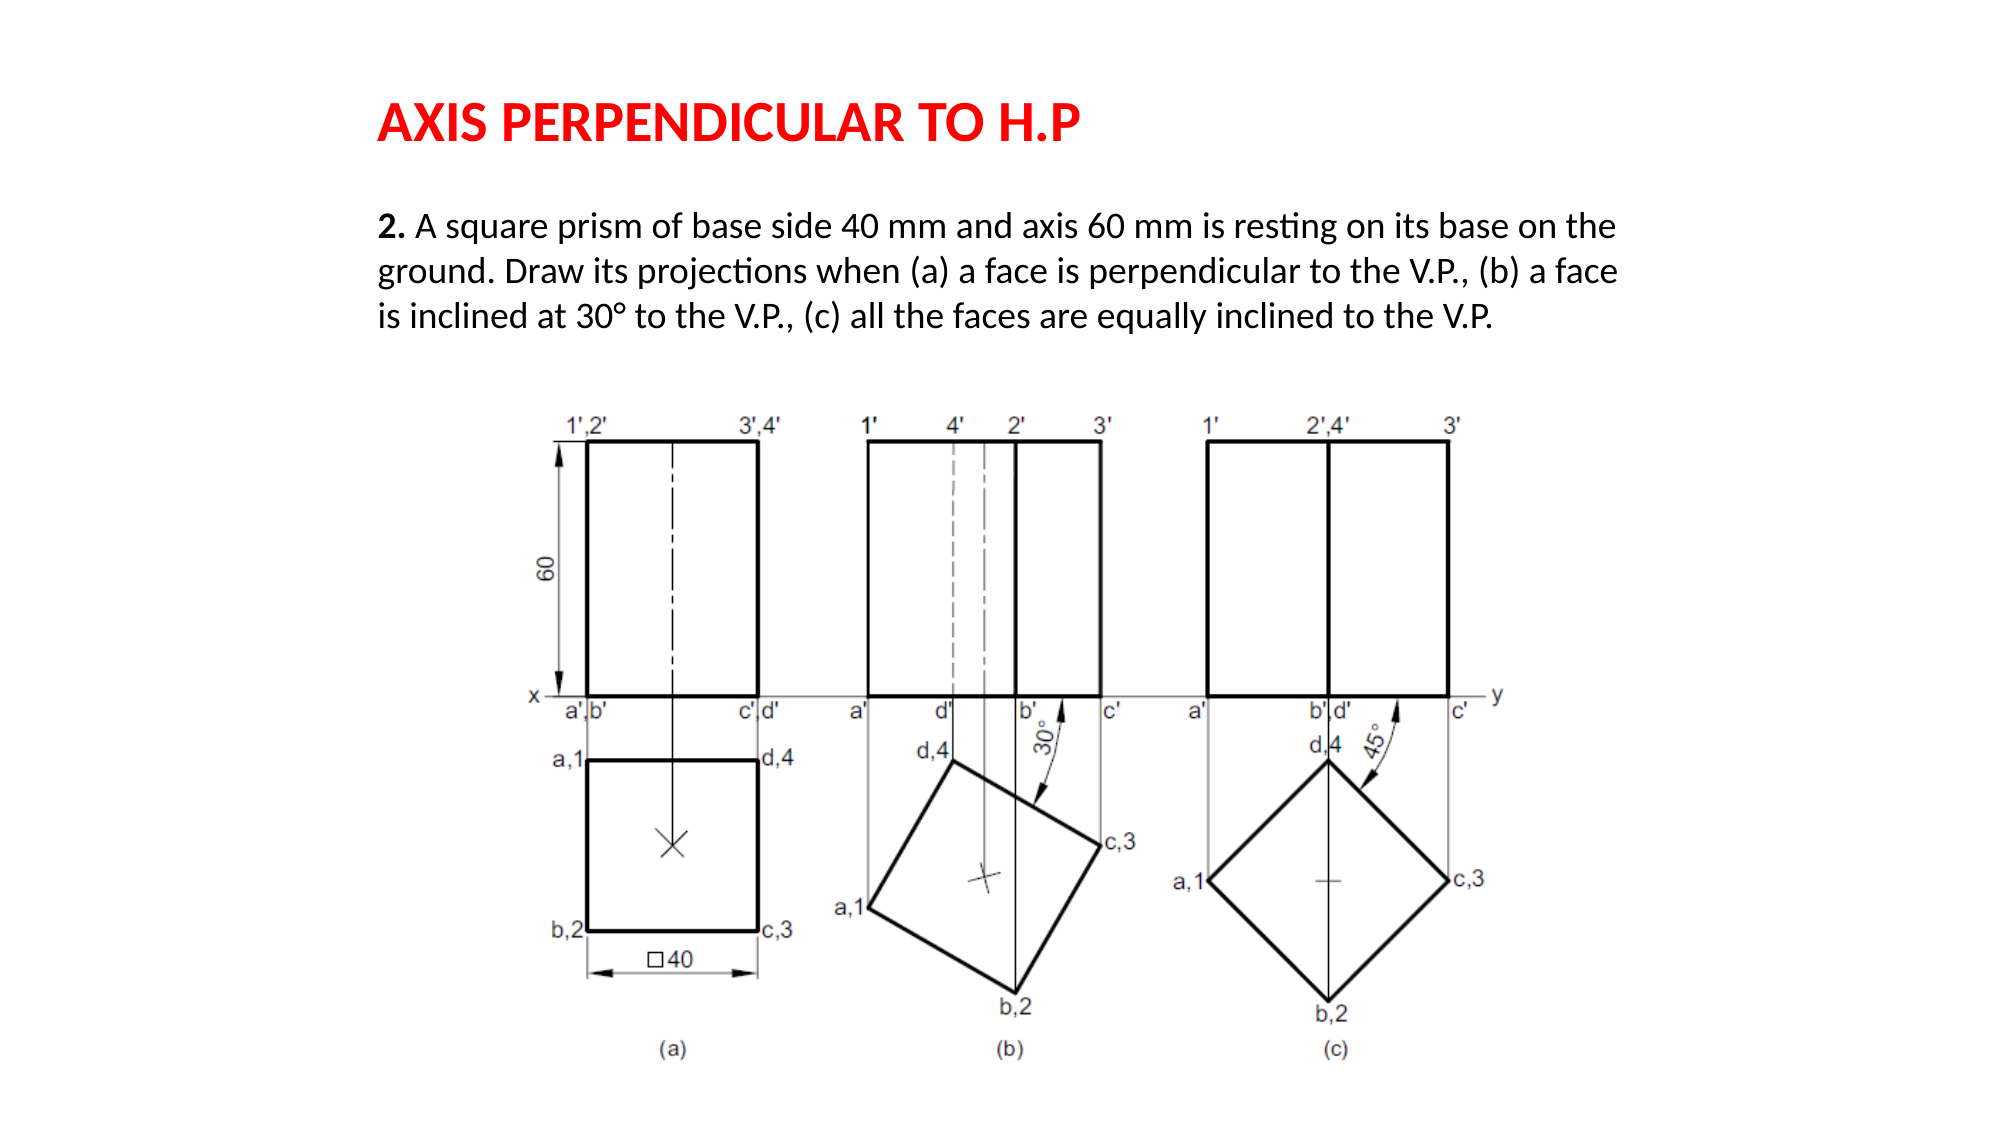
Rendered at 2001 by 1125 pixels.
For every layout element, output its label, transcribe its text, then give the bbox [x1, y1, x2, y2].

picture [487, 379, 1513, 1073]
text_box 2. A square prism of base side 40 mm and axis 60 mm is resting on its base on the ground. Draw its projections when (a) a face is perpendicular to the V.P., (b) a face is inclined at 30° to the V.P., (c) all the faces are equally inclined to the V.P. [363, 193, 1653, 344]
text_box AXIS PERPENDICULAR TO H.P [363, 76, 1671, 161]
